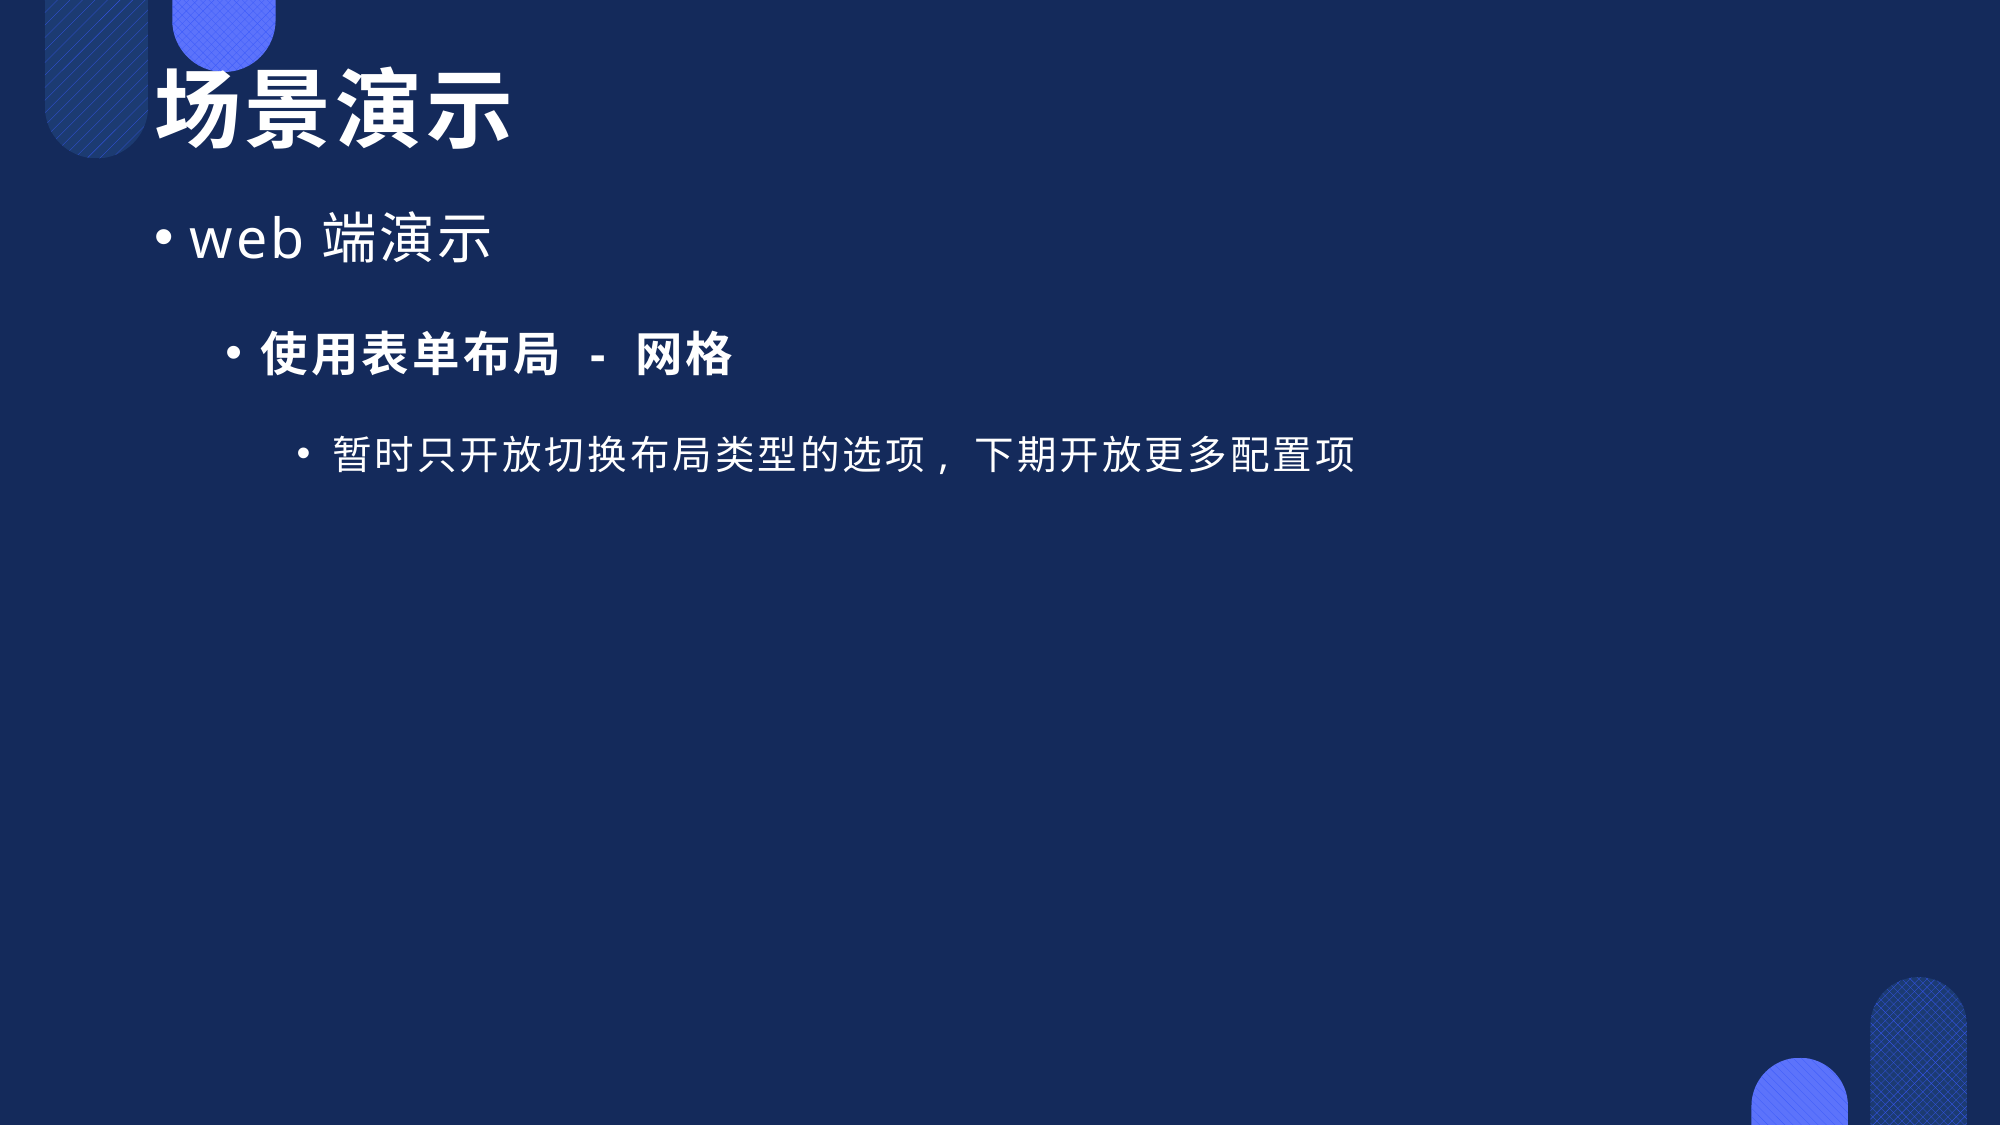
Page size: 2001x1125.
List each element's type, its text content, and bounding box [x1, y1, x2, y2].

text_box [1869, 976, 1968, 1125]
title 场景演示 [137, 59, 1863, 216]
text_box [171, 0, 277, 59]
text_box [1750, 1056, 1849, 1125]
text_box [43, 0, 150, 160]
list web端演示 使用表单布局 - 网格 暂时只开放切换布局类型的选项, 下期开放更多配置项 [137, 216, 1863, 902]
